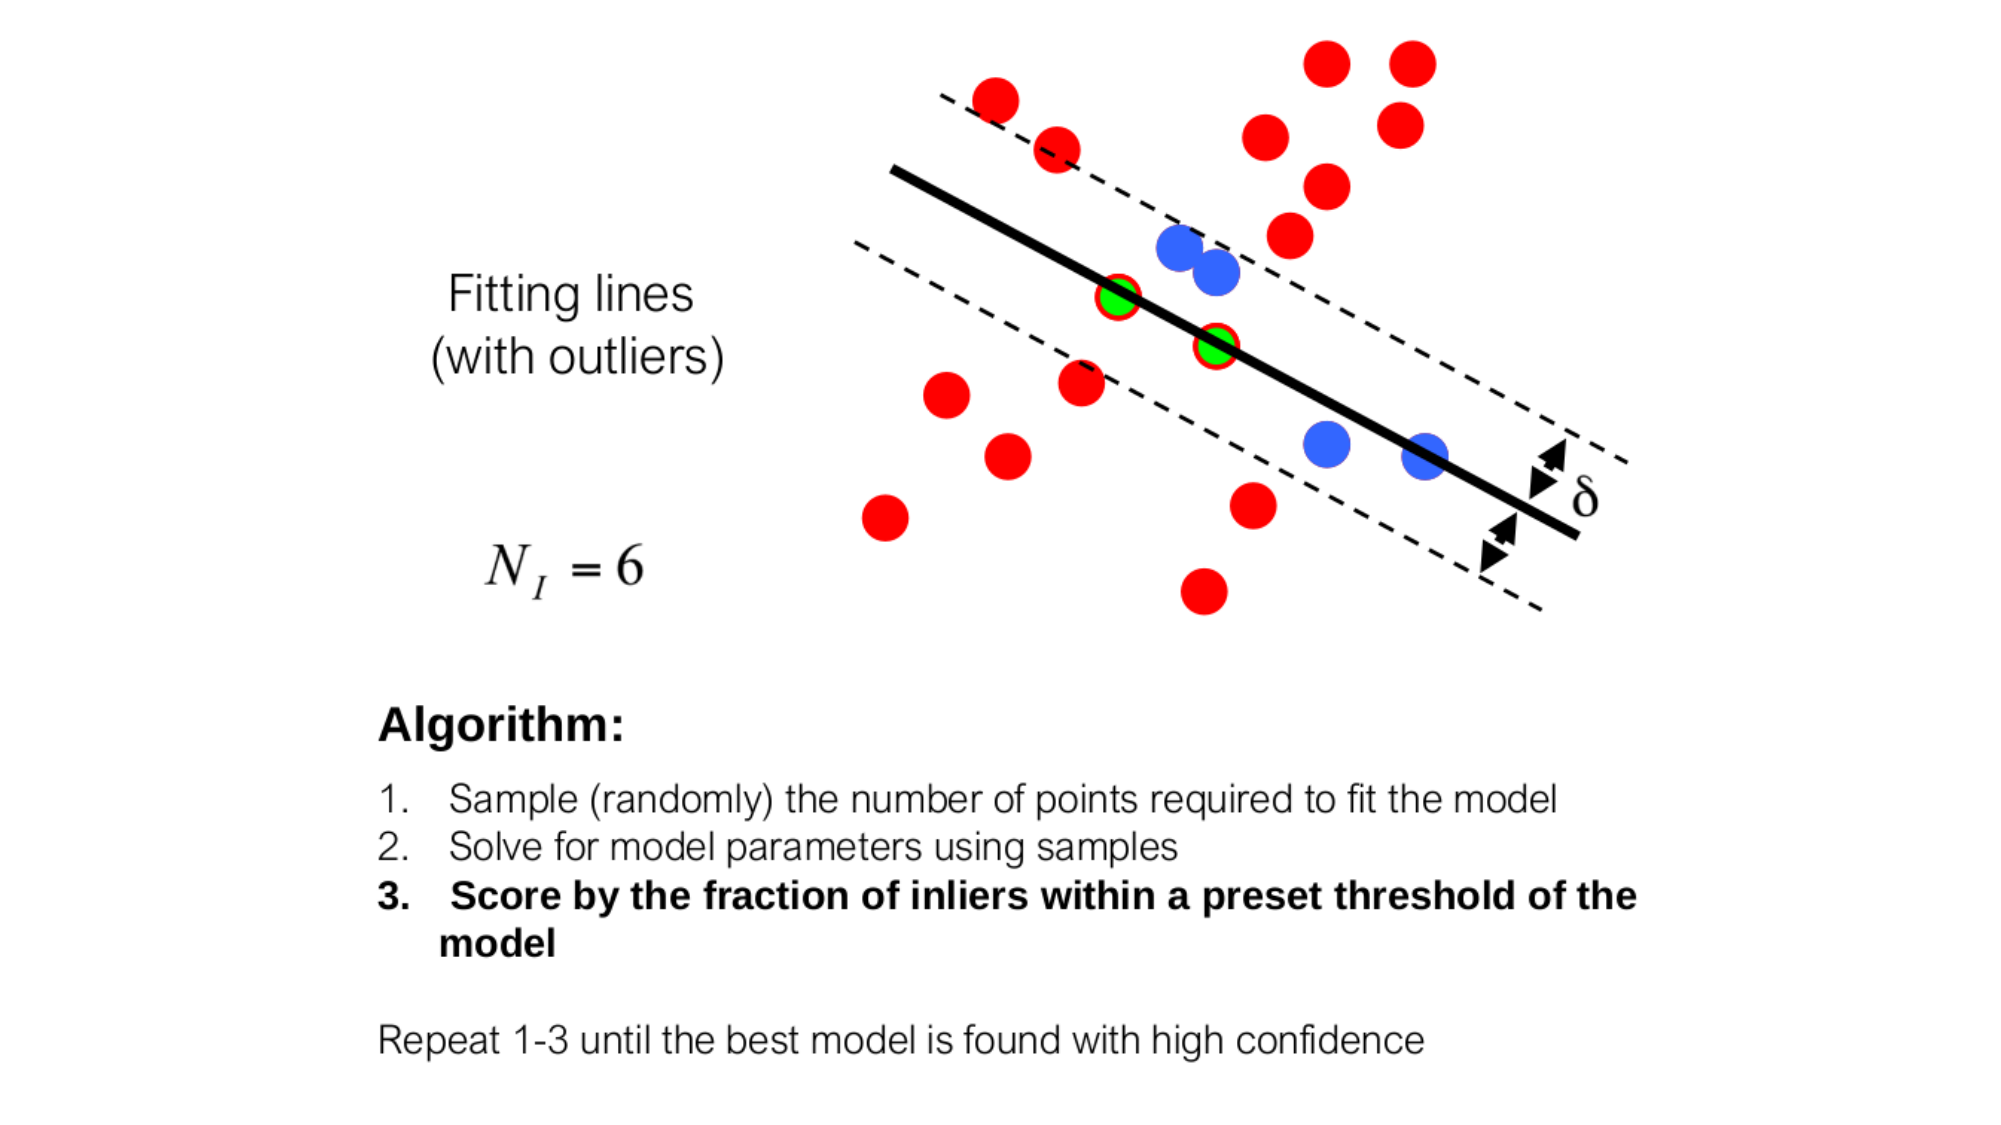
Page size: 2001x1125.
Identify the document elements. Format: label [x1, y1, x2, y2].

picture [251, 21, 1794, 1079]
